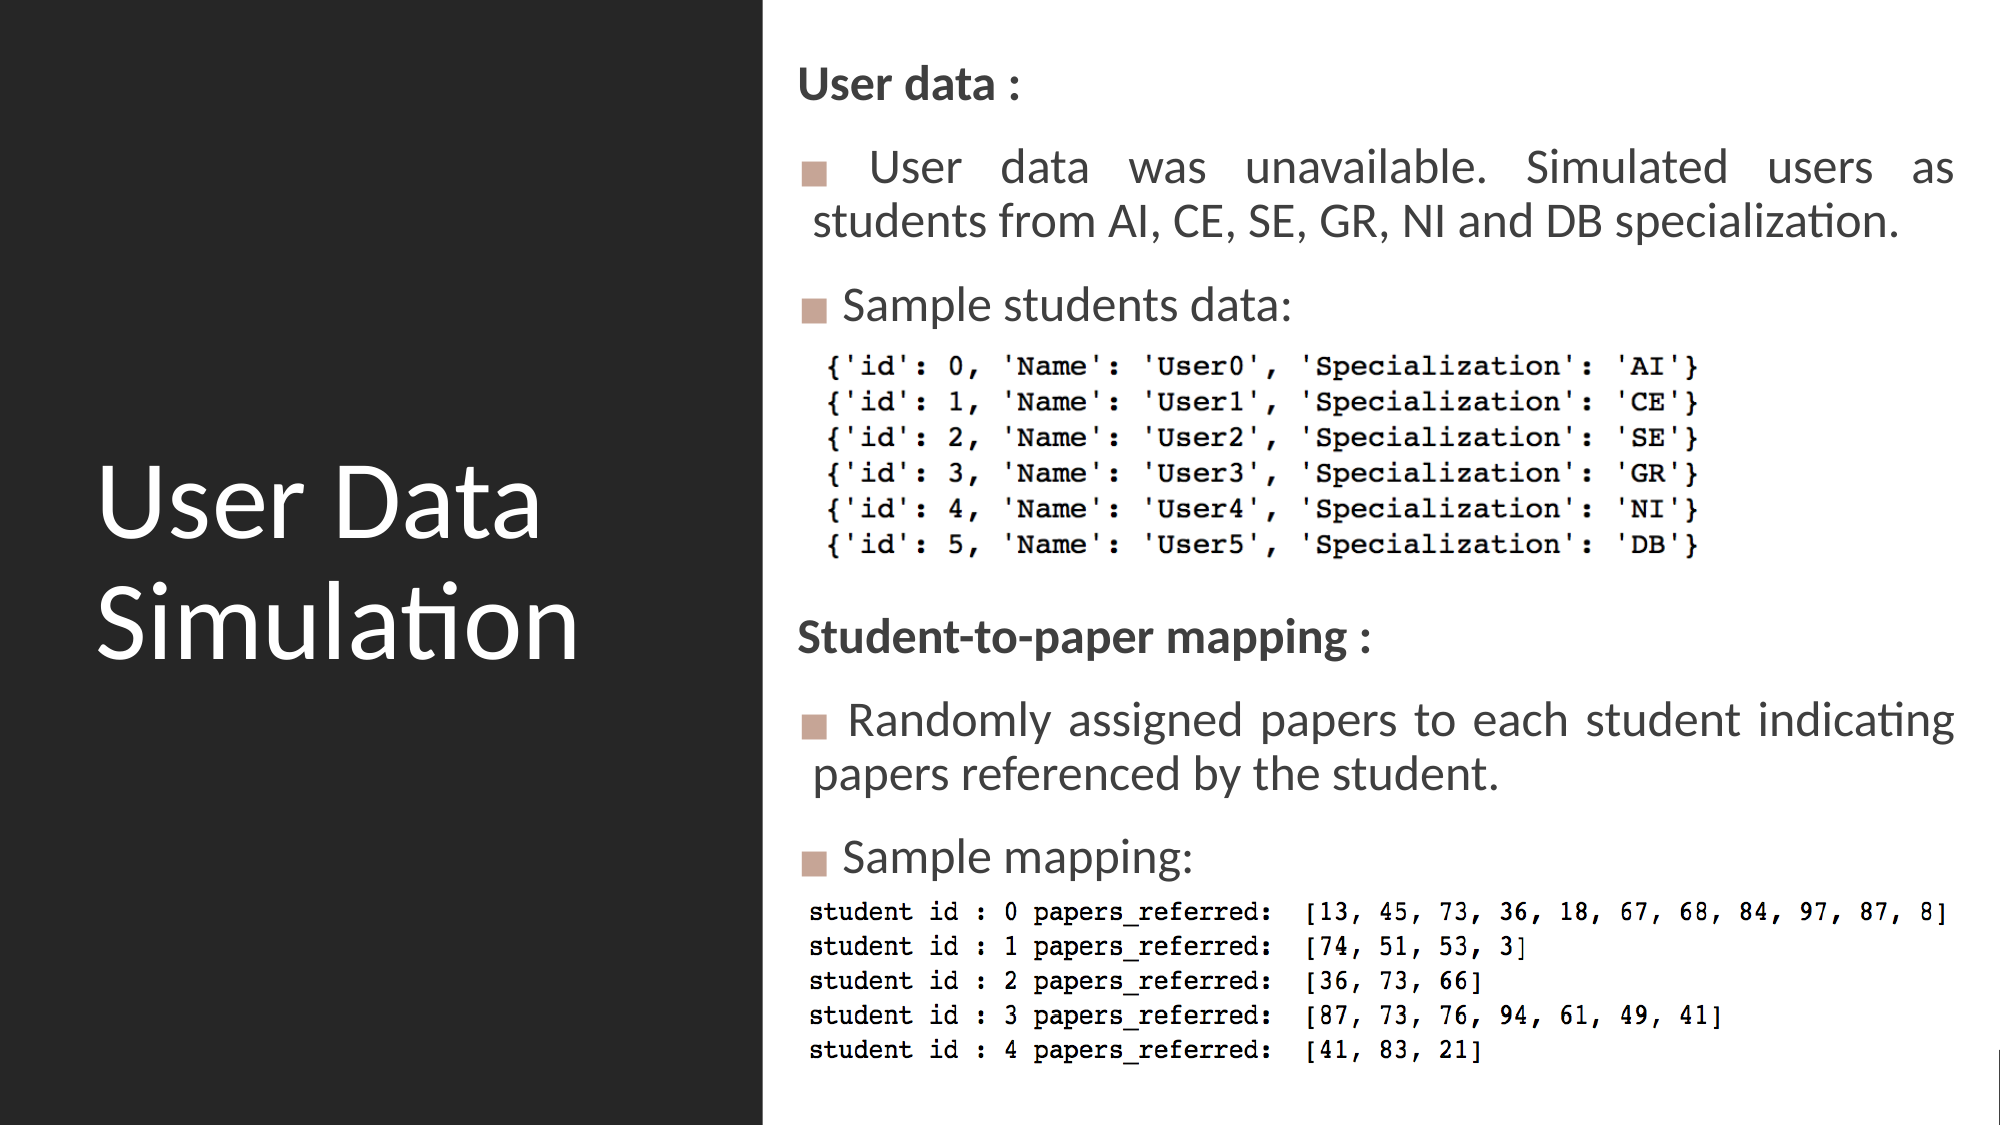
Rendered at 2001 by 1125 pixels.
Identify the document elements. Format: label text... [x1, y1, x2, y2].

title User Data Simulation [80, 99, 679, 1026]
picture [796, 886, 1981, 1081]
text_box [763, 0, 2000, 1125]
picture [796, 336, 1744, 573]
list User data : User data was unavailable. Simulated users as students from AI, CE, SE, GR, NI and DB specialization. Sample students data: Student-to-paper mapping : Randomly assigned papers to each student indicating papers referenced by the student. Sample mapping: [797, 22, 1956, 885]
text_box [0, 0, 763, 1125]
